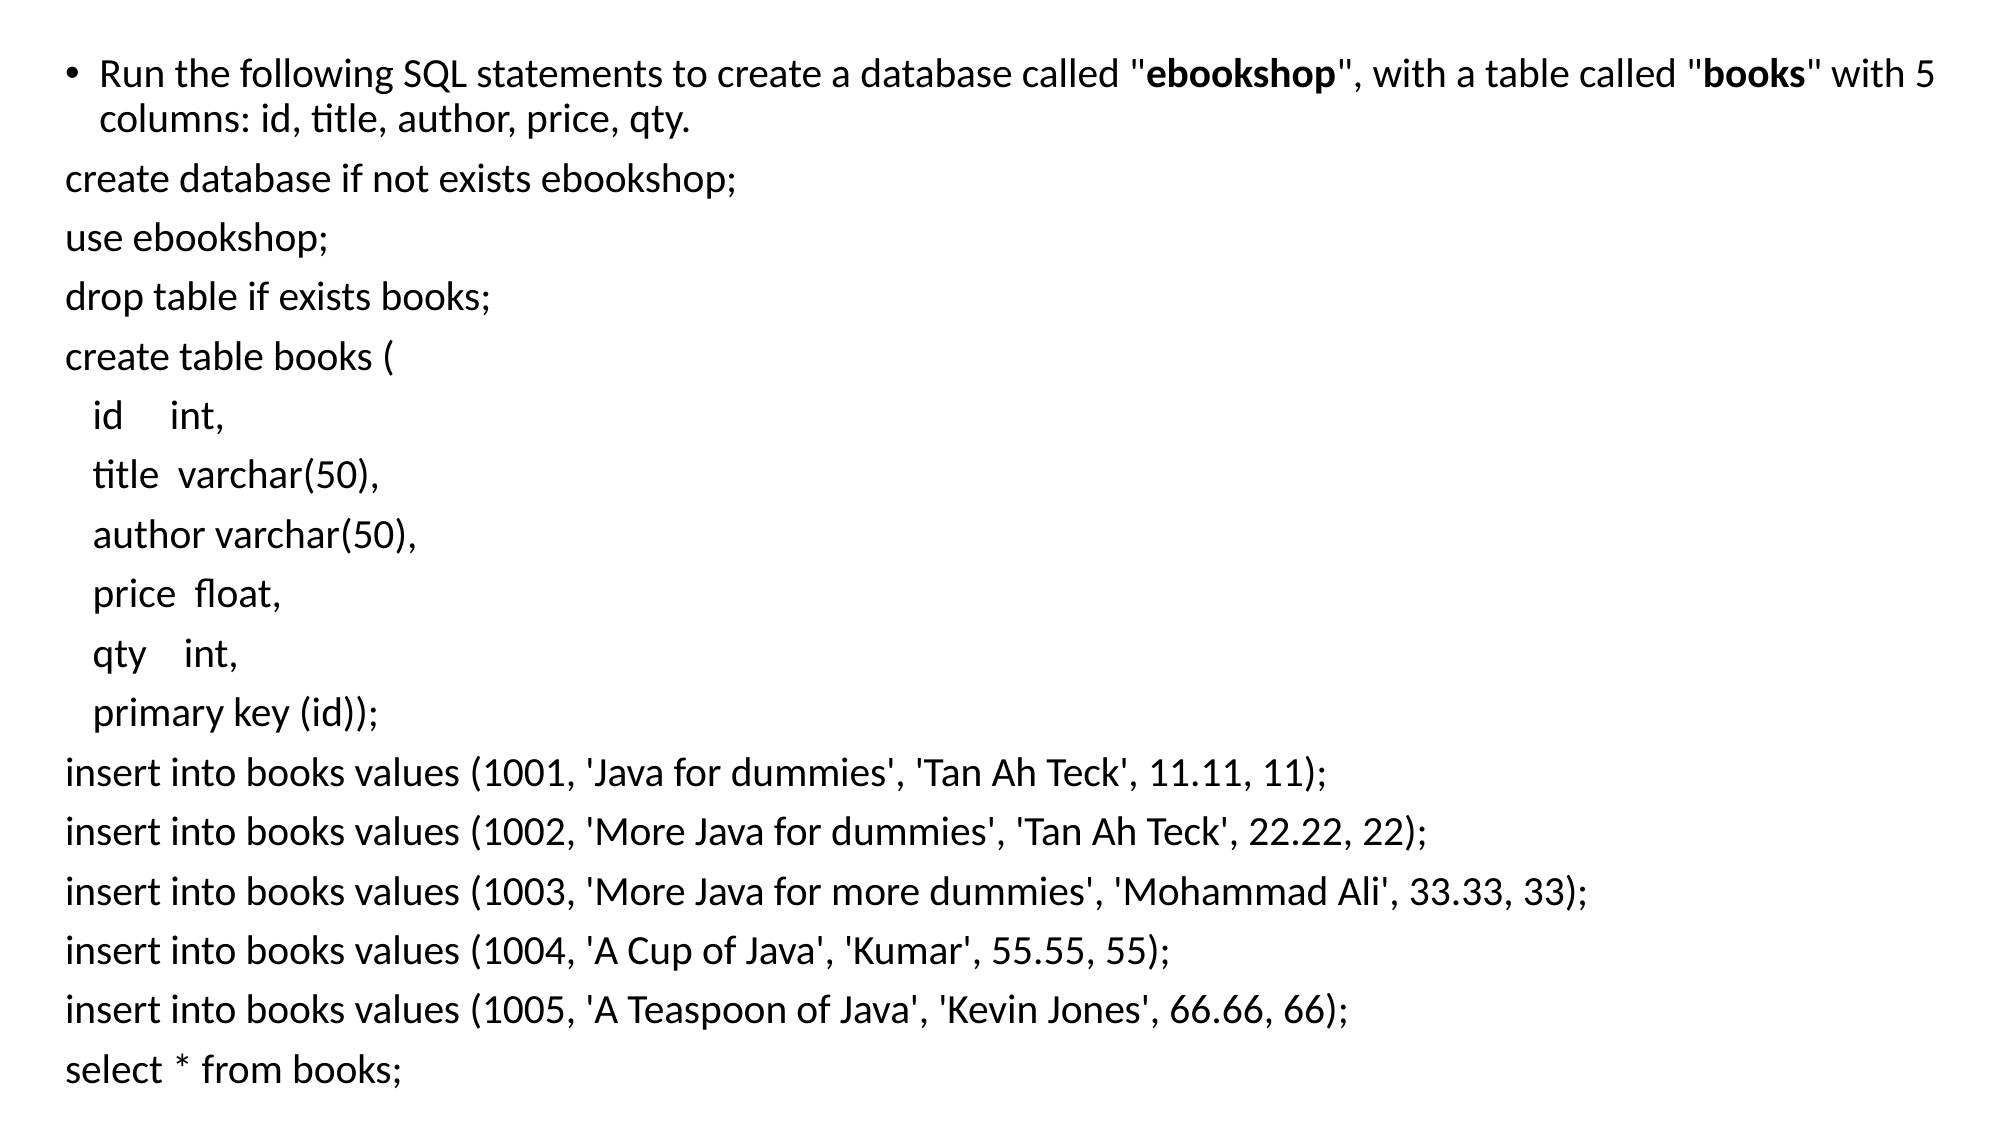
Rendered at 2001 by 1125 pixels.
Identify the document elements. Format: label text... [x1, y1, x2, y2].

list Run the following SQL statements to create a database called "ebookshop", with a table called "books" with 5 columns: id, title, author, price, qty. create database if not exists ebookshop; use ebookshop; drop table if exists books; create table books ( id int, title varchar(50), author varchar(50), price float, qty int, primary key (id)); insert into books values (1001, 'Java for dummies', 'Tan Ah Teck', 11.11, 11); insert into books values (1002, 'More Java for dummies', 'Tan Ah Teck', 22.22, 22); insert into books values (1003, 'More Java for more dummies', 'Mohammad Ali', 33.33, 33); insert into books values (1004, 'A Cup of Java', 'Kumar', 55.55, 55); insert into books values (1005, 'A Teaspoon of Java', 'Kevin Jones', 66.66, 66); select * from books; [50, 44, 1972, 1106]
